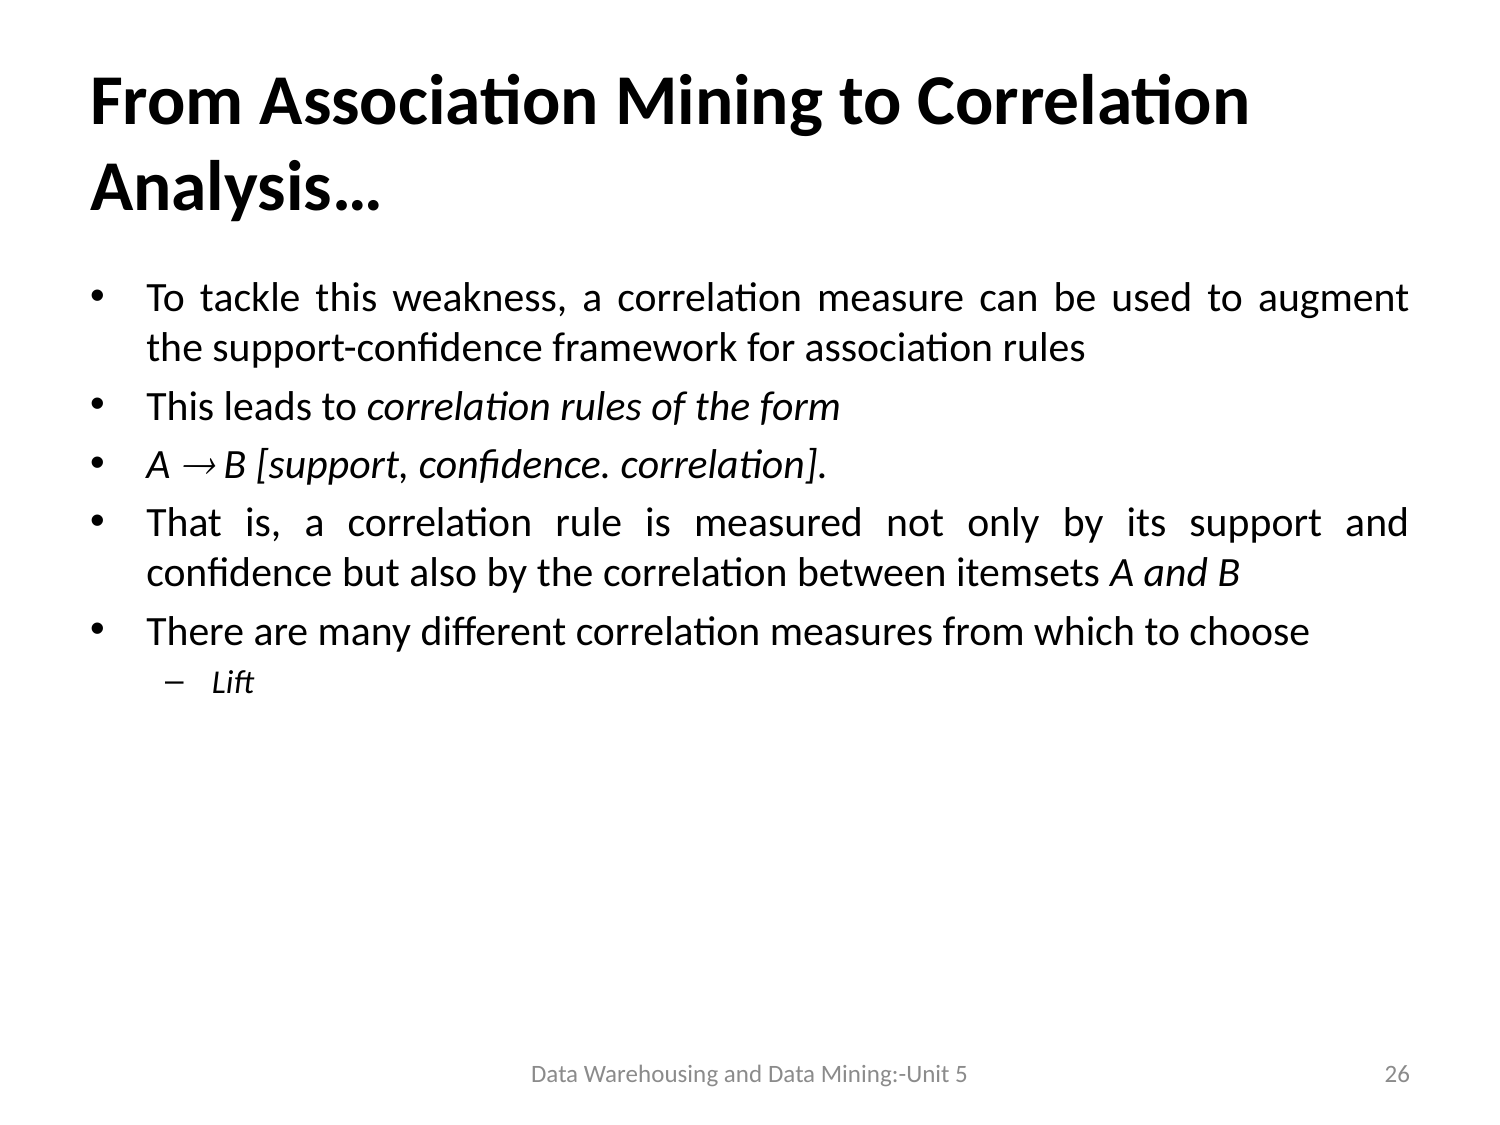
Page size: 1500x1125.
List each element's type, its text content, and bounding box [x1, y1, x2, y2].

footer Data Warehousing and Data Mining:-Unit 5 [512, 1042, 988, 1103]
slide_number 26 [1074, 1042, 1425, 1103]
list To tackle this weakness, a correlation measure can be used to augment the support-confidence framework for association rules This leads to correlation rules of the form A  B [support, confidence. correlation]. That is, a correlation rule is measured not only by its support and confidence but also by the correlation between itemsets A and B There are many different correlation measures from which to choose Lift [75, 262, 1425, 1005]
title From Association Mining to Correlation Analysis… [75, 45, 1425, 233]
